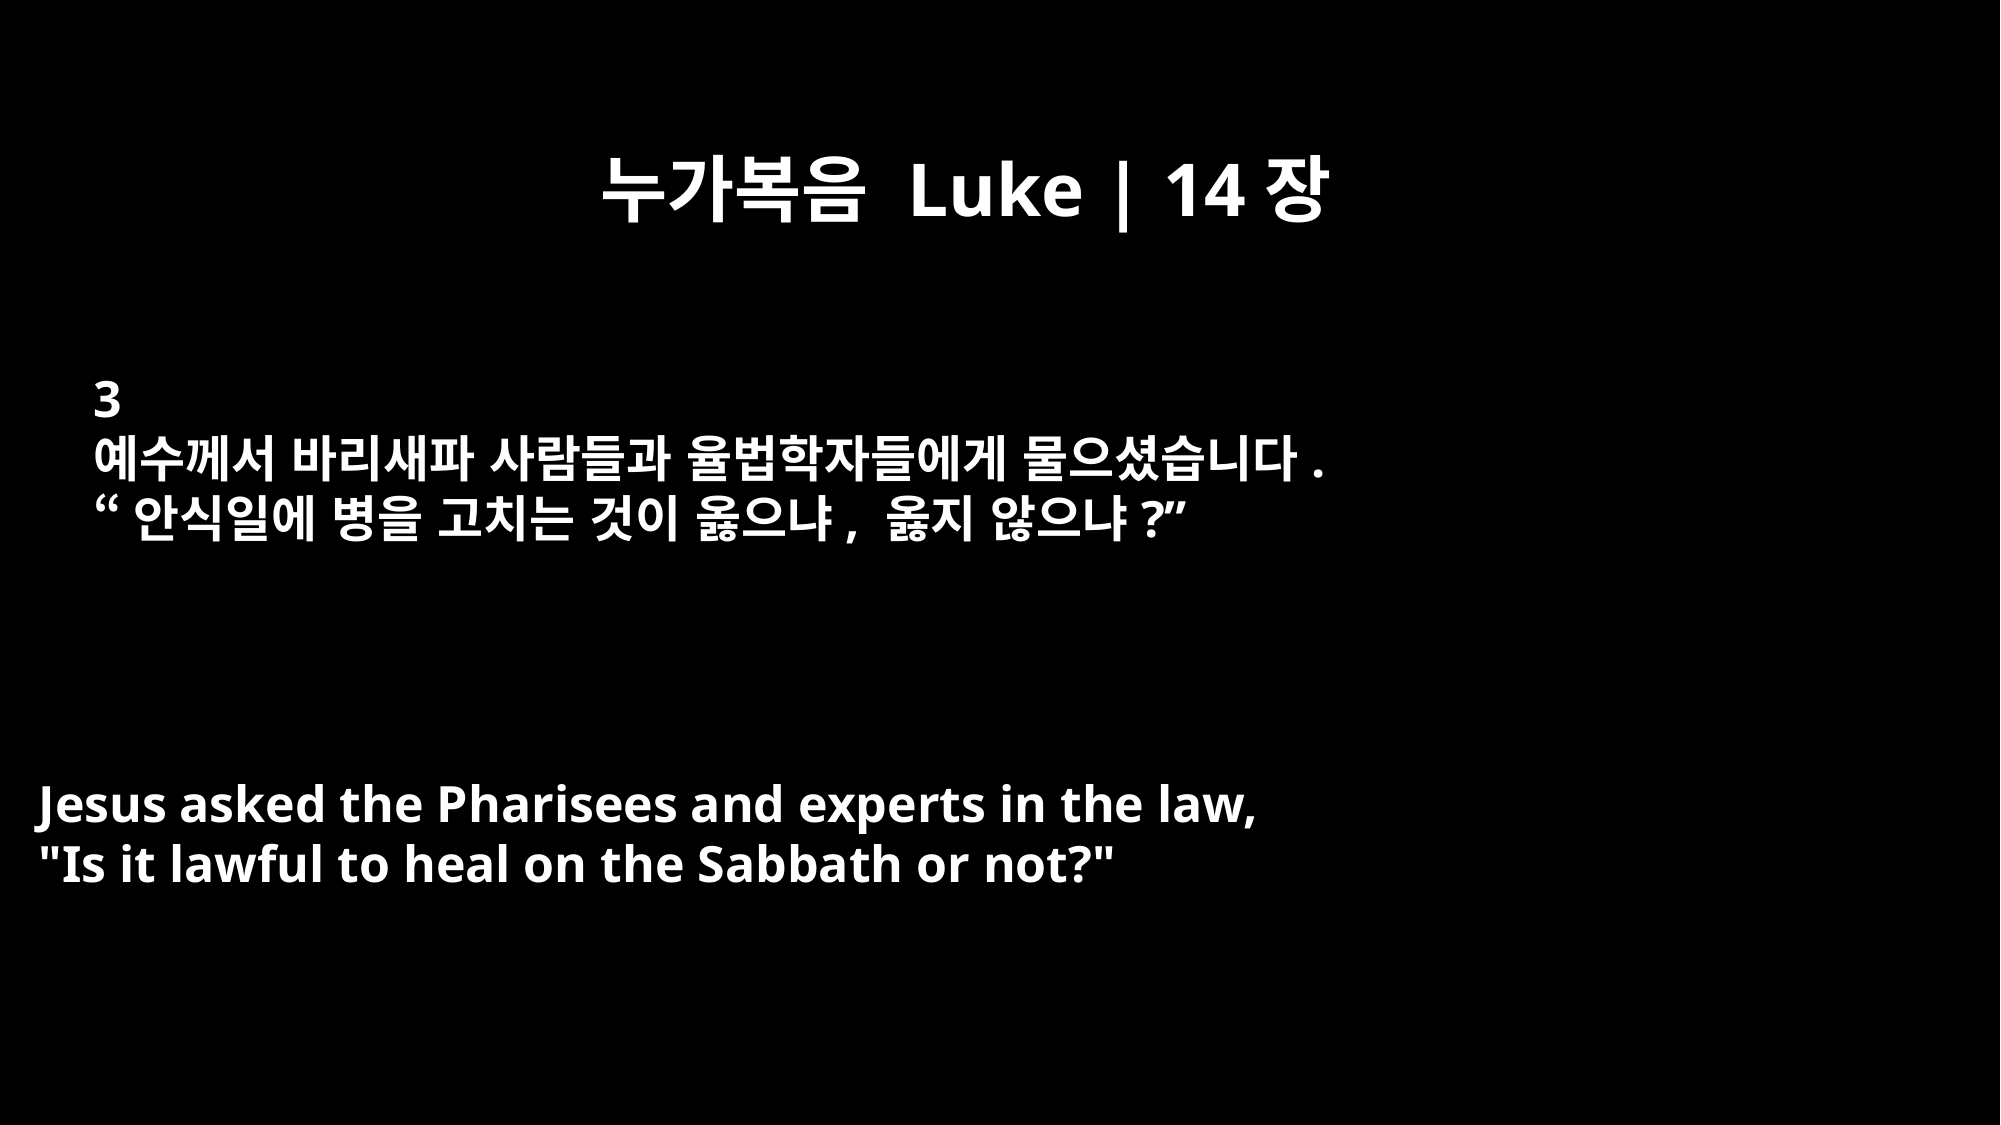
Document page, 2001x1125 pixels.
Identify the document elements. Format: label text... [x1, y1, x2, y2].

text_box 3 예수께서 바리새파 사람들과 율법학자들에게 물으셨습니다. “안식일에 병을 고치는 것이 옳으냐, 옳지 않으냐?” [78, 359, 1354, 555]
text_box Jesus asked the Pharisees and experts in the law, "Is it lawful to heal on the Sabbath or not?" [23, 764, 1287, 900]
text_box 누가복음 Luke | 14장 [585, 136, 1347, 239]
